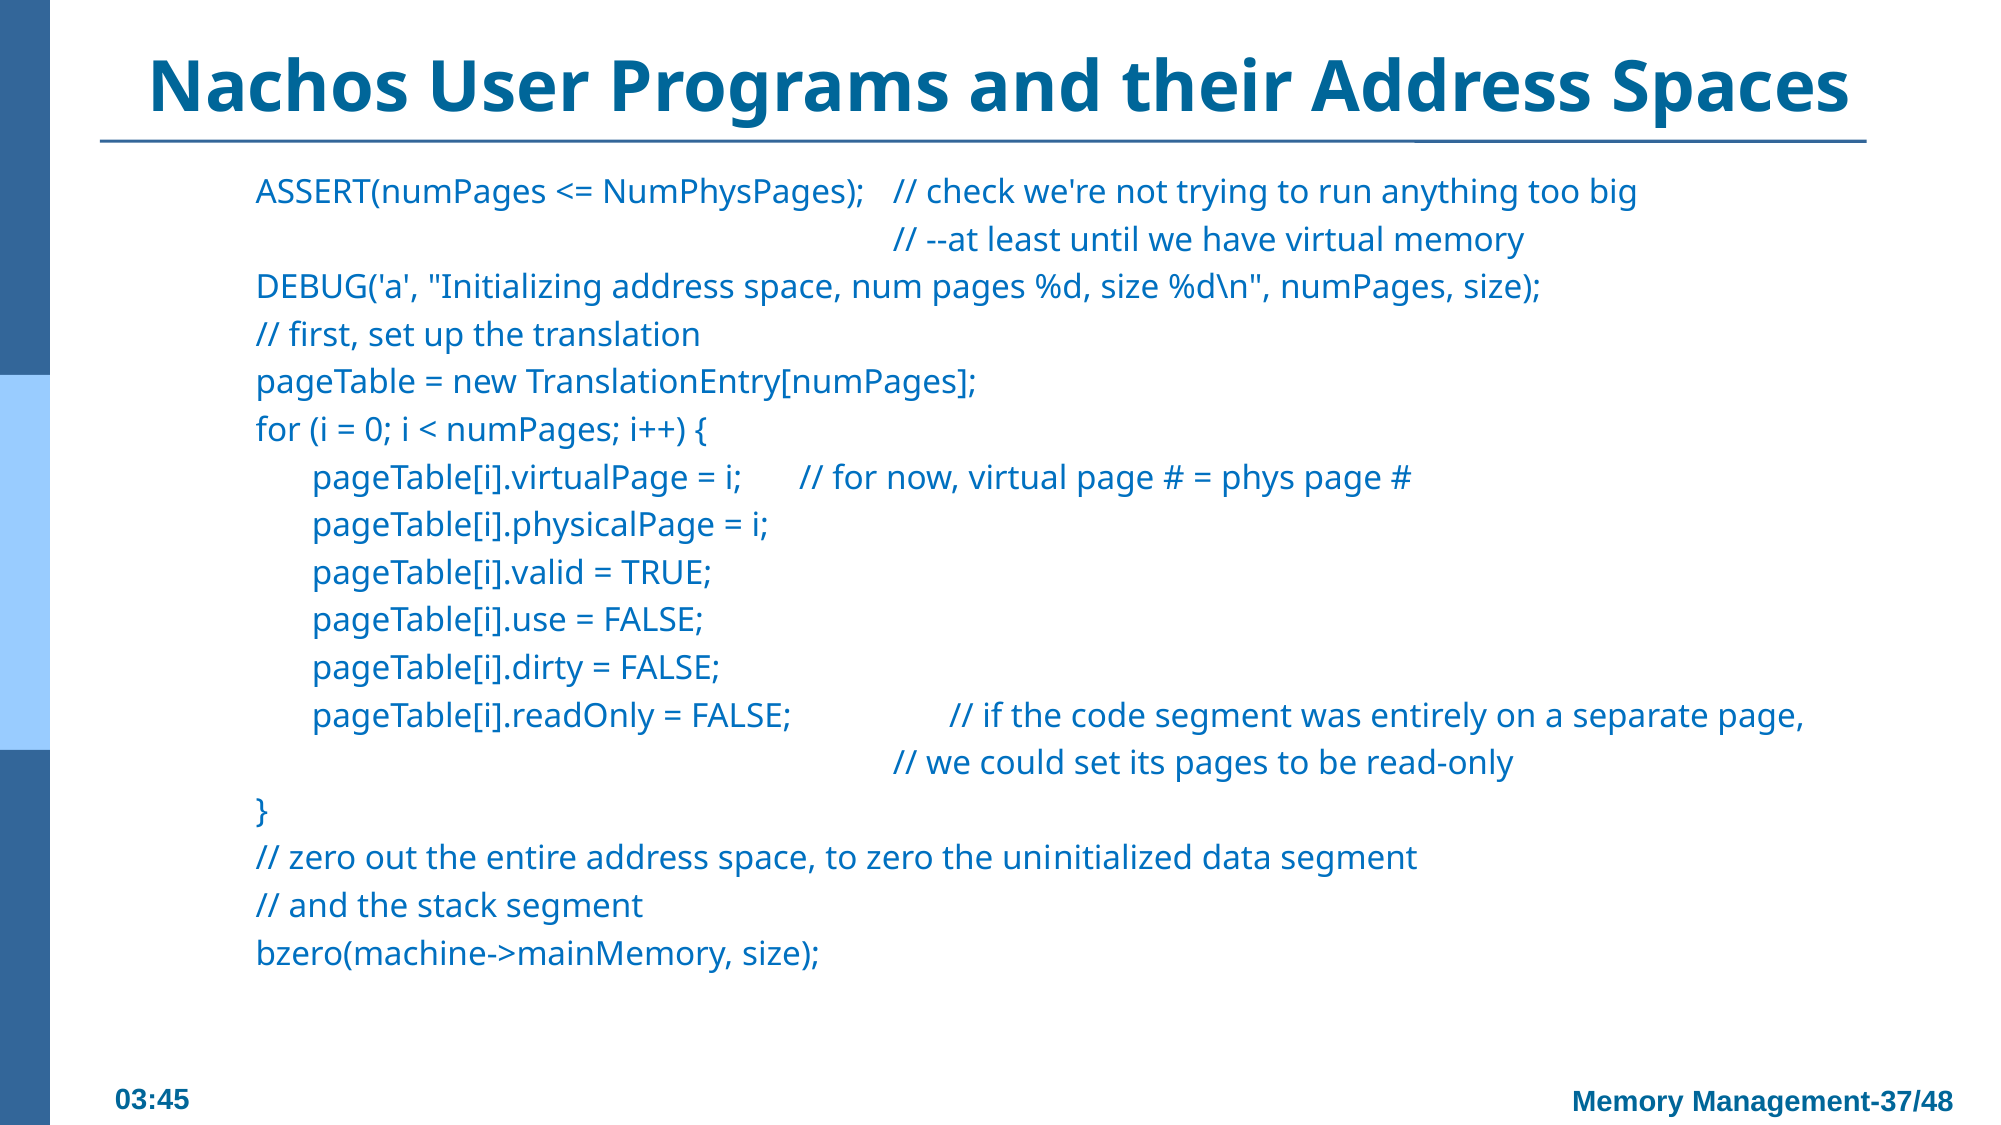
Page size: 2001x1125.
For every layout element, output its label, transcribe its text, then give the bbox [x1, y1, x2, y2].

title Nachos User Programs and their Address Spaces [99, 38, 1900, 133]
list ASSERT(numPages <= NumPhysPages); // check we're not trying to run anything too big // --at least until we have virtual memory DEBUG('a', "Initializing address space, num pages %d, size %d\n", numPages, size); // first, set up the translation pageTable = new TranslationEntry[numPages]; for (i = 0; i < numPages; i++) { pageTable[i].virtualPage = i; // for now, virtual page # = phys page # pageTable[i].physicalPage = i; pageTable[i].valid = TRUE; pageTable[i].use = FALSE; pageTable[i].dirty = FALSE; pageTable[i].readOnly = FALSE; // if the code segment was entirely on a separate page, // we could set its pages to be read-only } // zero out the entire address space, to zero the uninitialized data segment // and the stack segment bzero(machine->mainMemory, size); [99, 167, 1871, 989]
